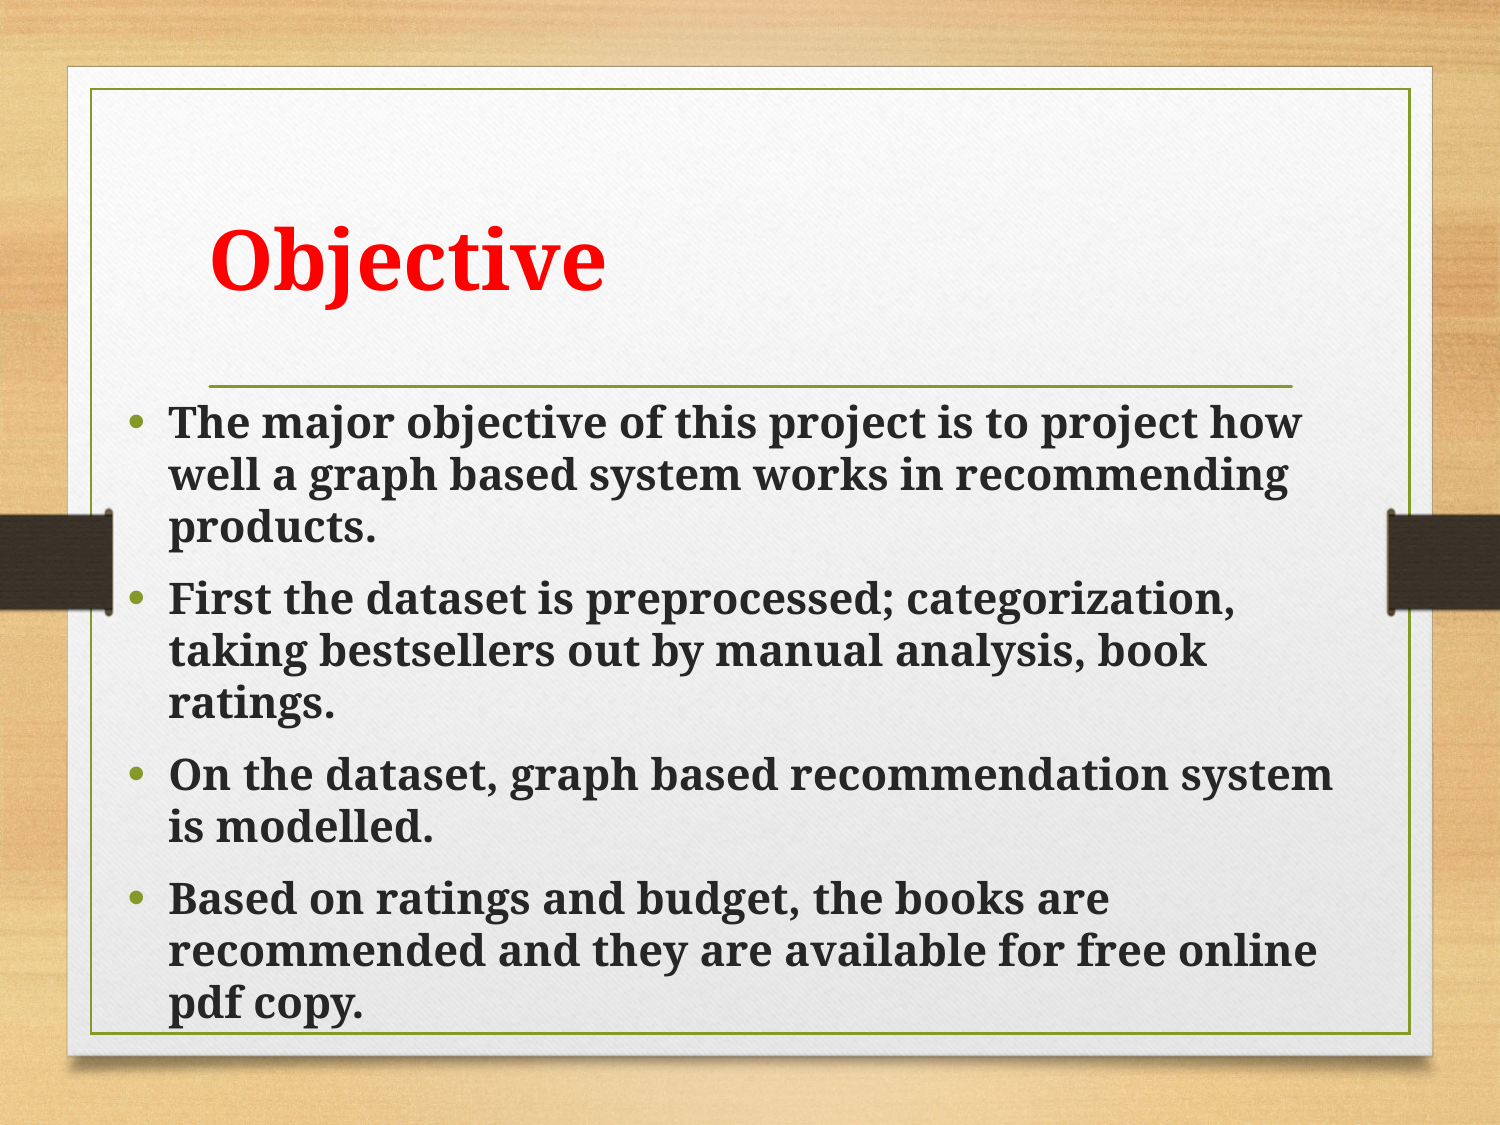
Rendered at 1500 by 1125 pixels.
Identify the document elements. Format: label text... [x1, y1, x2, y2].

list The major objective of this project is to project how well a graph based system works in recommending products. First the dataset is preprocessed; categorization, taking bestsellers out by manual analysis, book ratings. On the dataset, graph based recommendation system is modelled. Based on ratings and budget, the books are recommended and they are available for free online pdf copy. [112, 387, 1388, 1038]
picture [0, 0, 1500, 1125]
title Objective [193, 150, 1309, 365]
